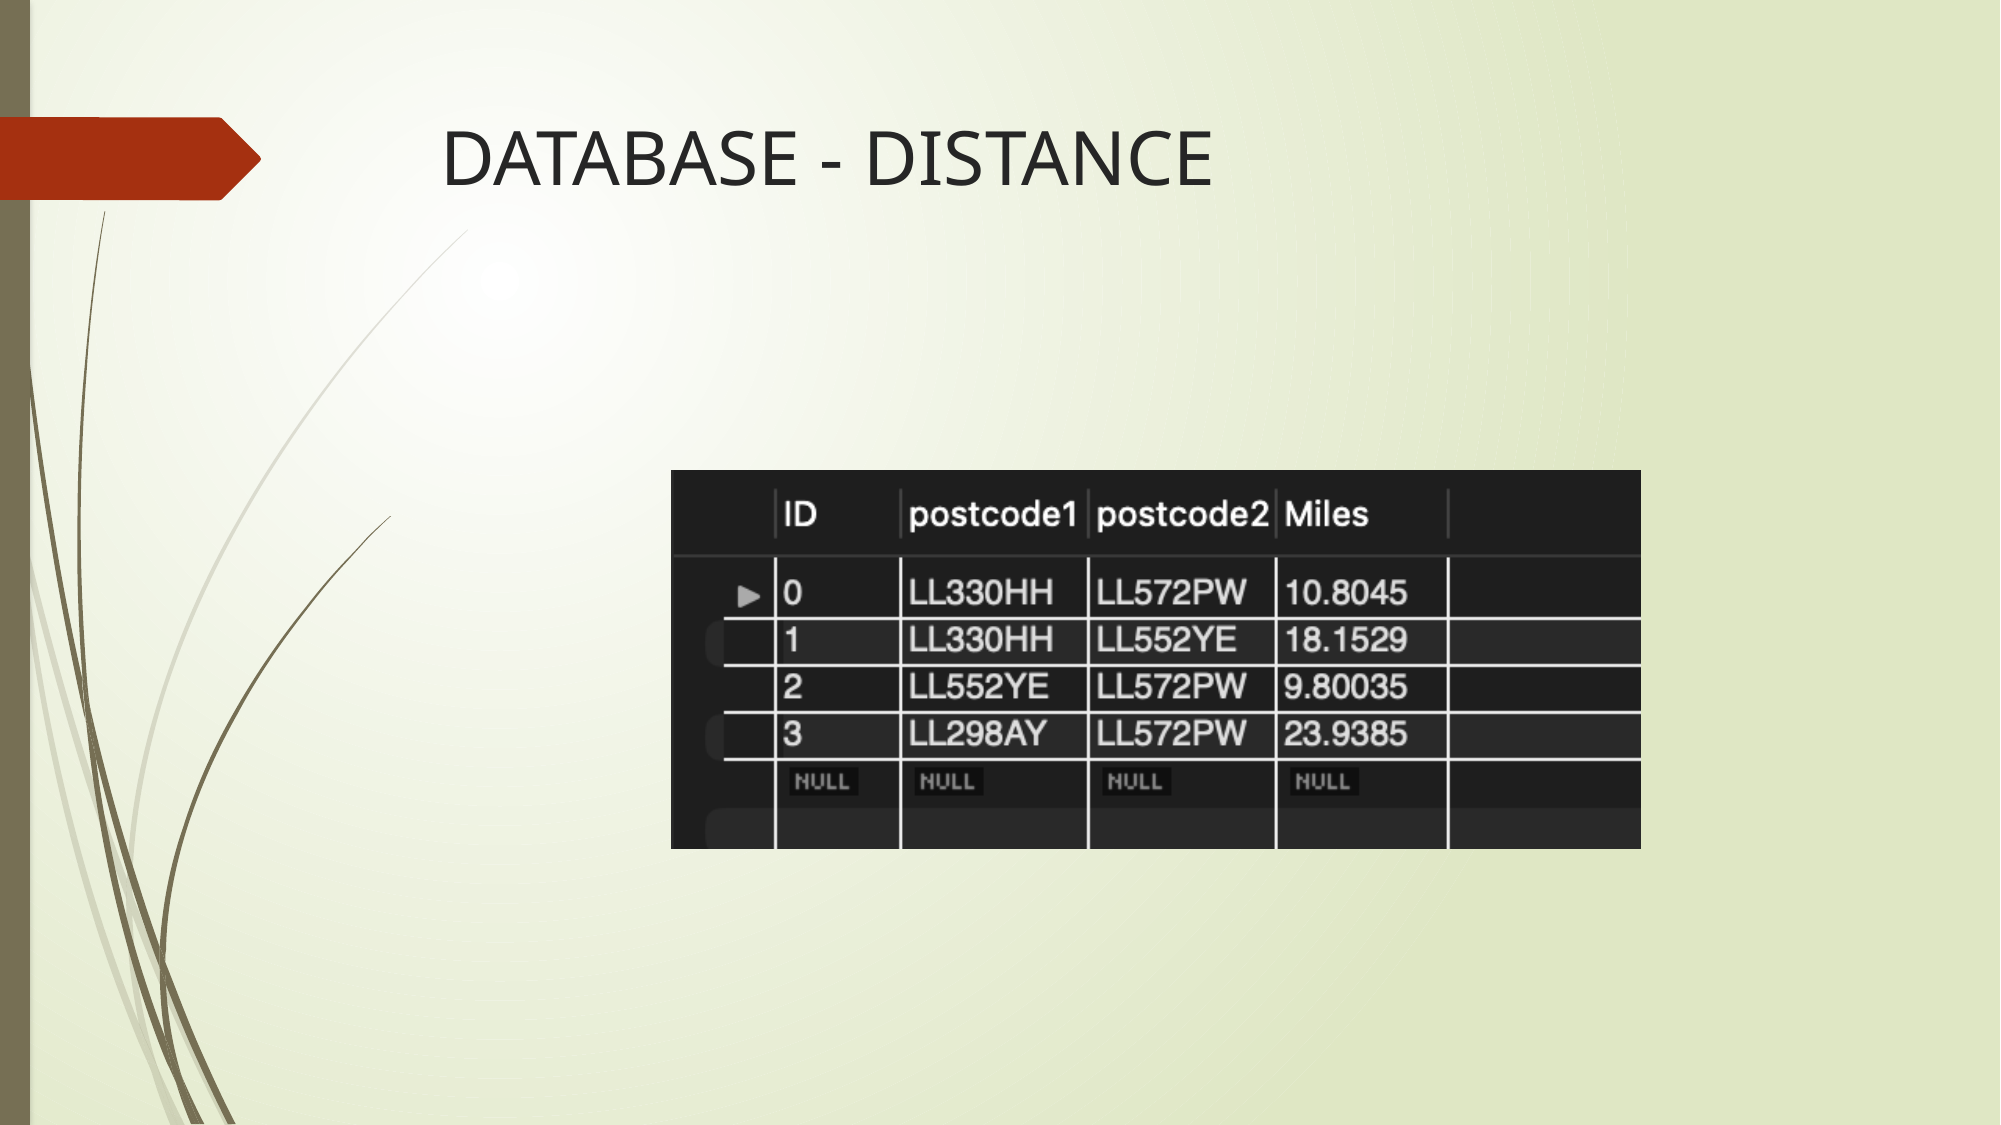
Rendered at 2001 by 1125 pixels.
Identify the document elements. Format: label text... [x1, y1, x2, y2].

title DATABASE - DISTANCE [425, 102, 1888, 313]
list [671, 470, 1641, 850]
